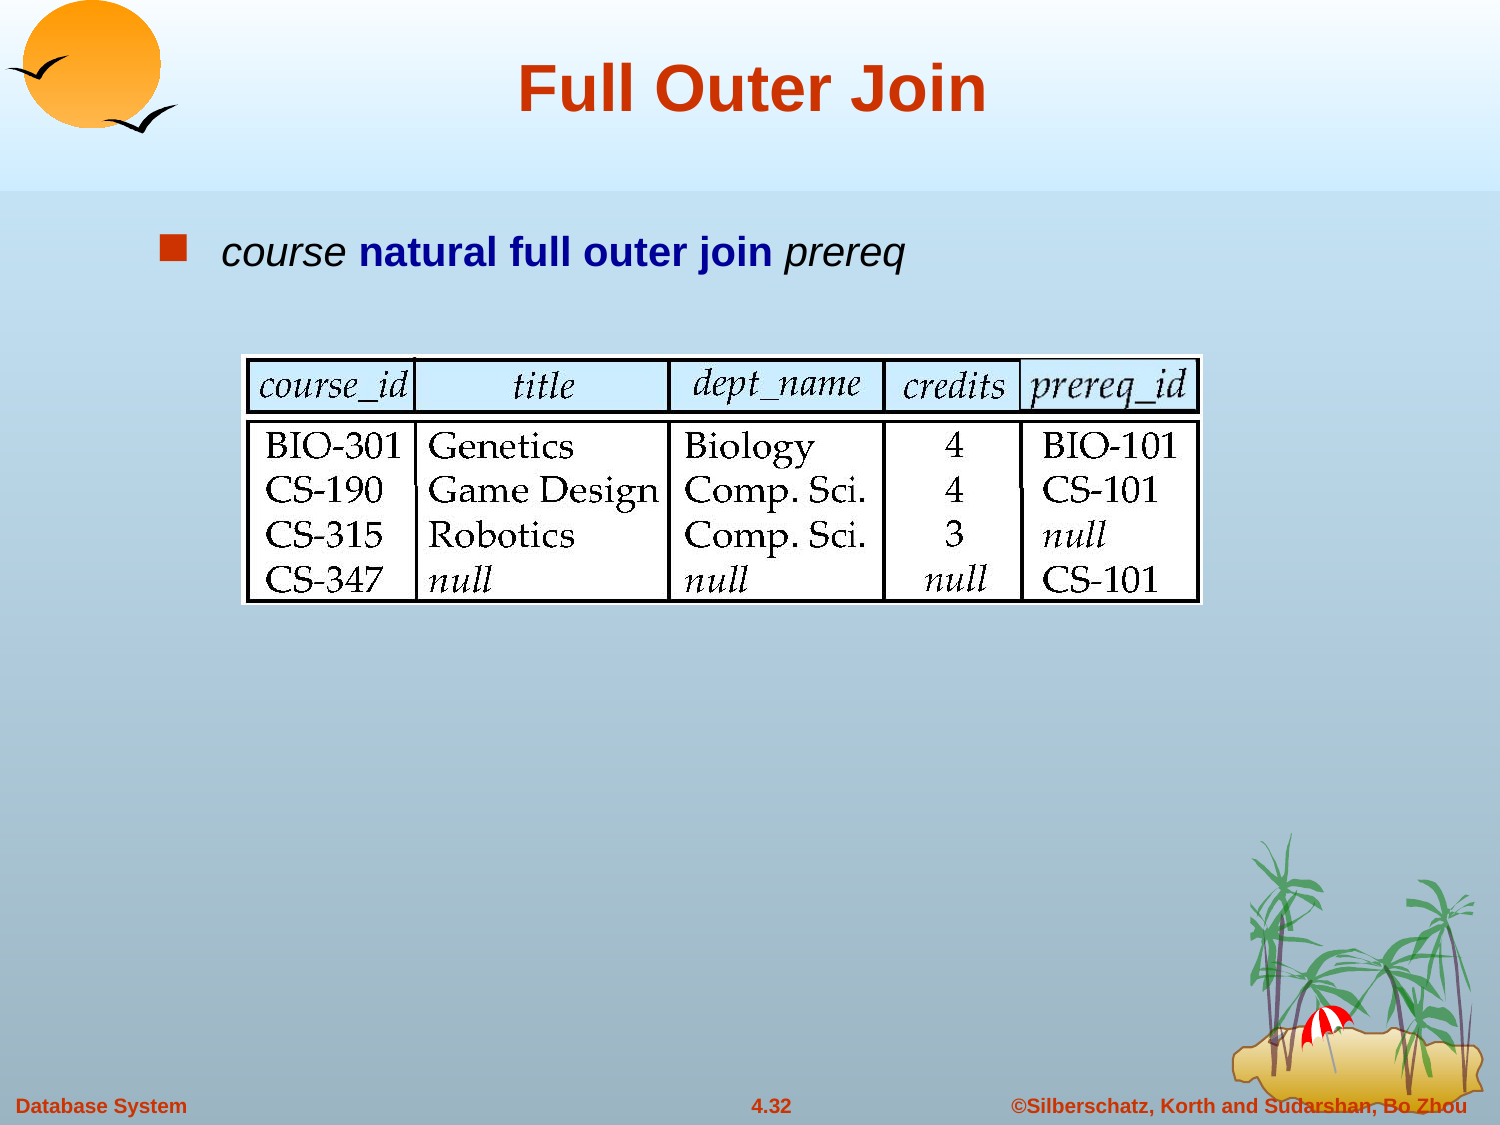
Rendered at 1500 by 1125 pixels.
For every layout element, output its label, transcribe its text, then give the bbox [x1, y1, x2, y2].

title Full Outer Join [90, 32, 1416, 134]
text_box course natural full outer join prereq [139, 217, 929, 283]
picture [241, 353, 1203, 605]
